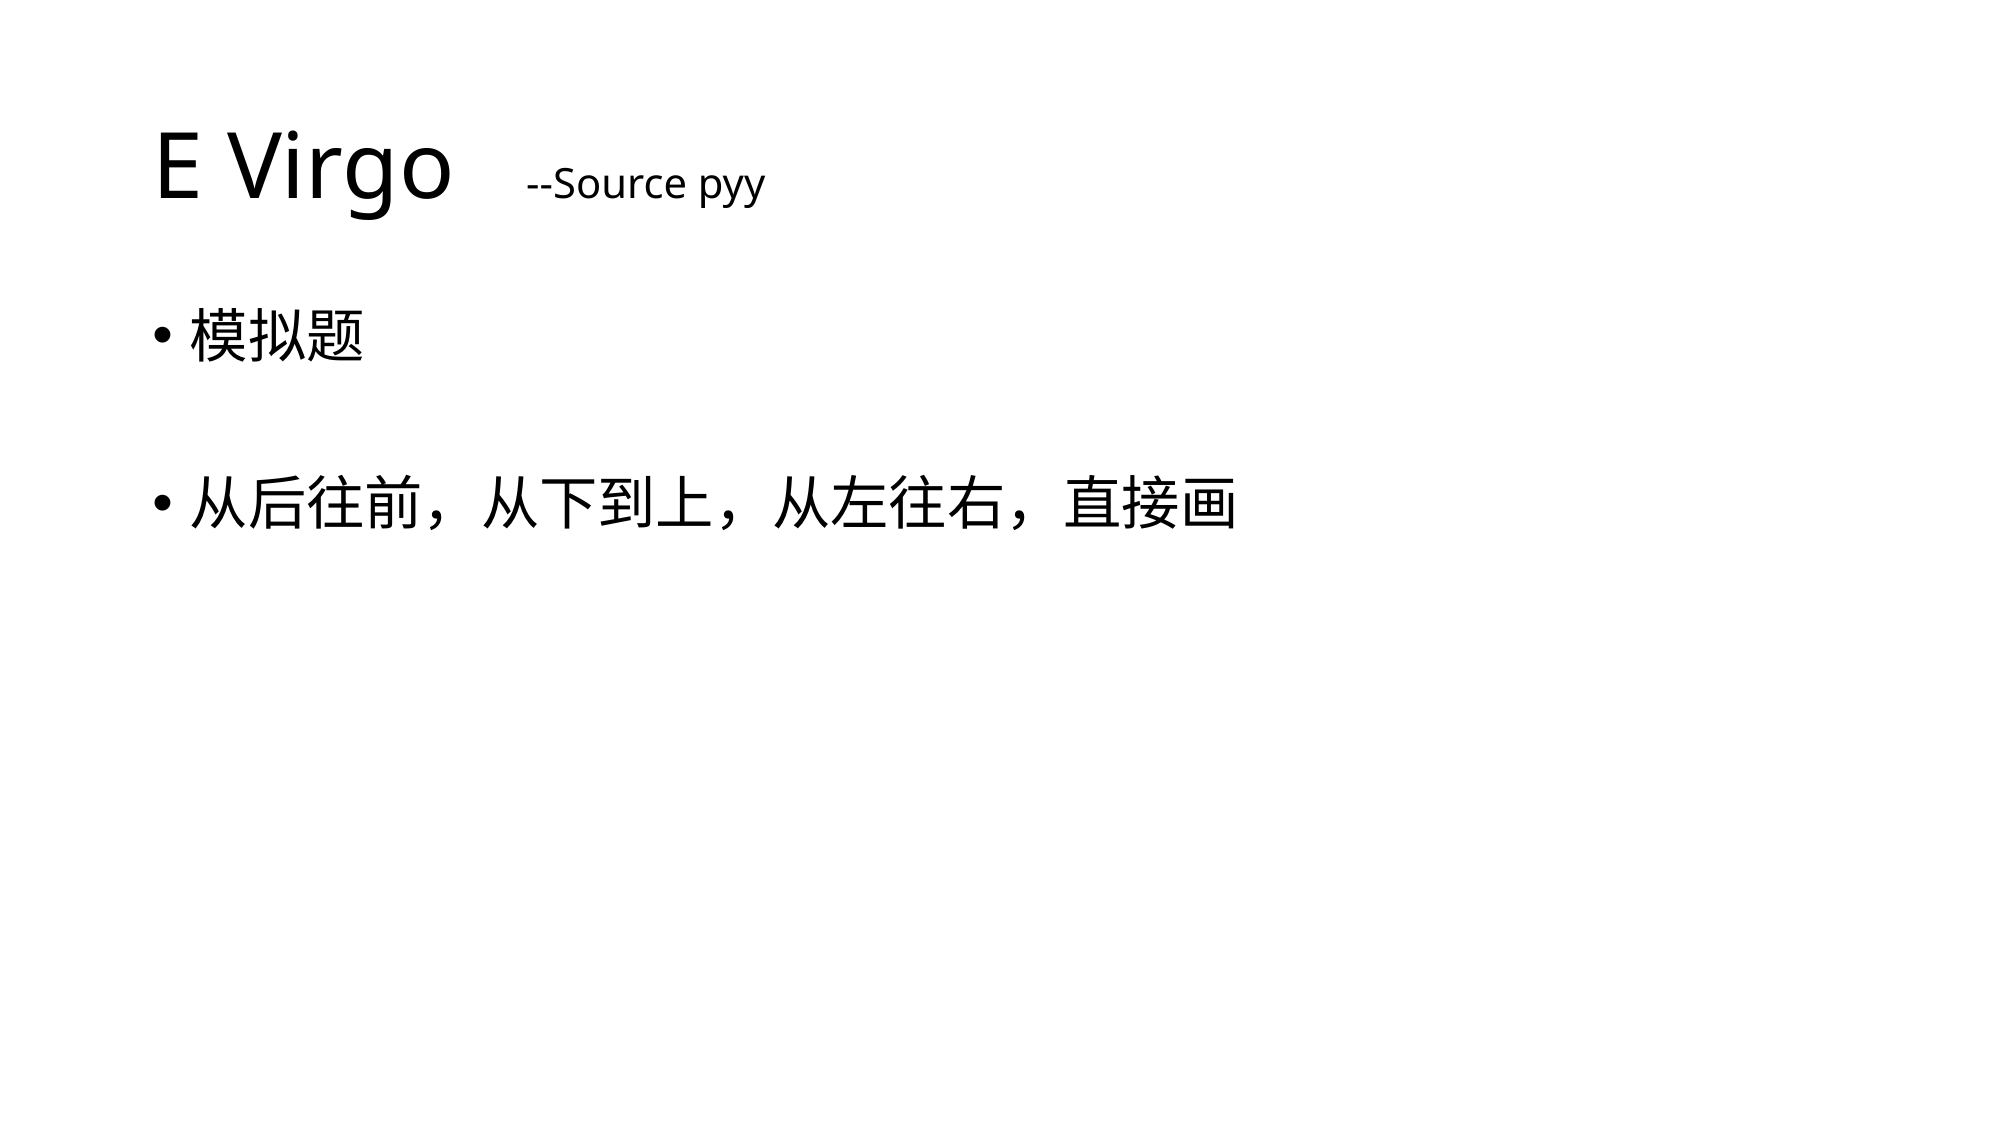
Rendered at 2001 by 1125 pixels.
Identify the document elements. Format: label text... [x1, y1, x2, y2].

list 模拟题 从后往前，从下到上，从左往右，直接画 [137, 299, 1863, 1014]
title E Virgo --Source pyy [137, 59, 1863, 278]
